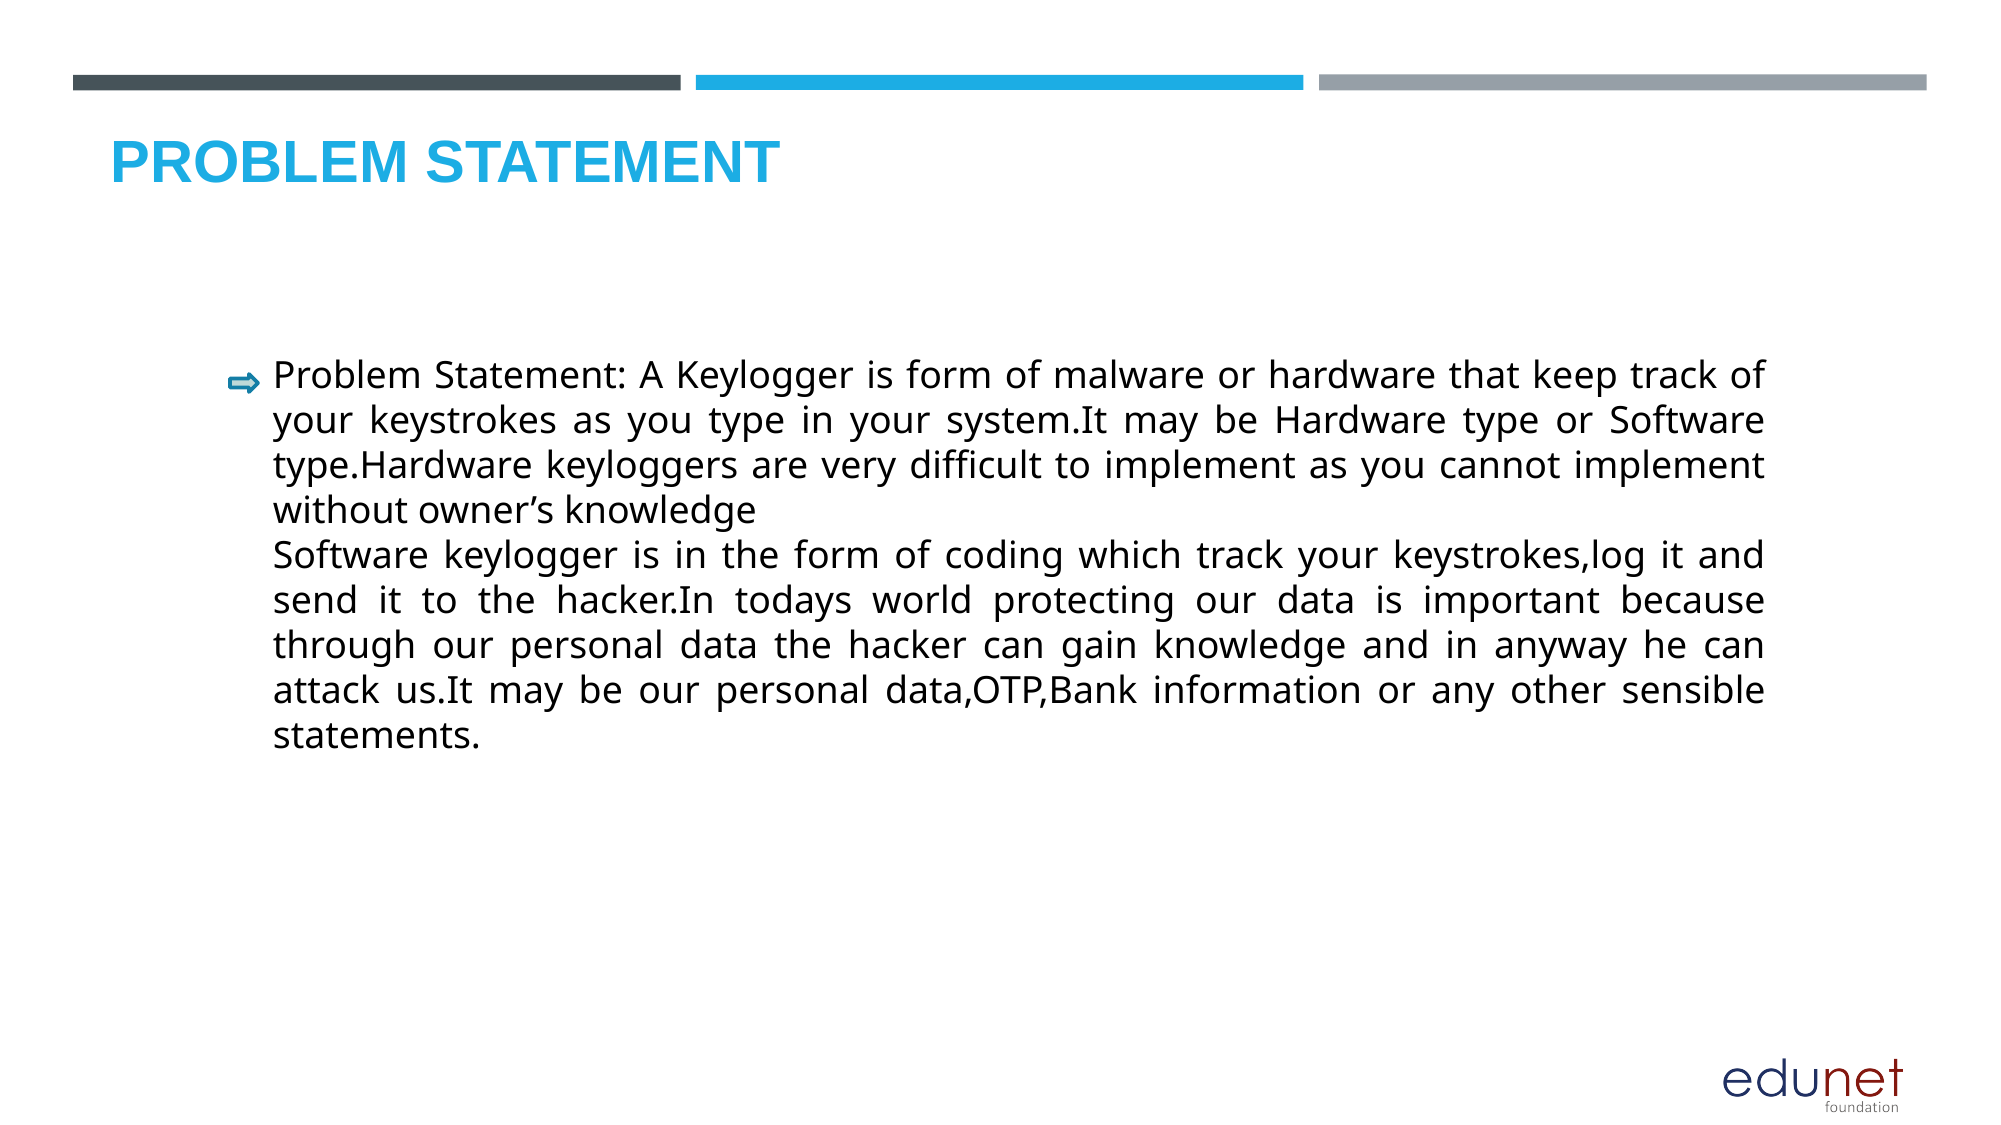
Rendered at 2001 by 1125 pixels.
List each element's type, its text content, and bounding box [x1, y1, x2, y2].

picture [1719, 1056, 1905, 1116]
title PROBLEM STATEMENT [95, 115, 1905, 203]
text_box Problem Statement: A Keylogger is form of malware or hardware that keep track of your keystrokes as you type in your system.It may be Hardware type or Software type.Hardware keyloggers are very difficult to implement as you cannot implement without owner’s knowledge Software keylogger is in the form of coding which track your keystrokes,log it and send it to the hacker.In todays world protecting our data is important because through our personal data the hacker can gain knowledge and in anyway he can attack us.It may be our personal data,OTP,Bank information or any other sensible statements. [258, 343, 1782, 764]
text_box [229, 373, 258, 393]
list [74, 203, 1884, 970]
